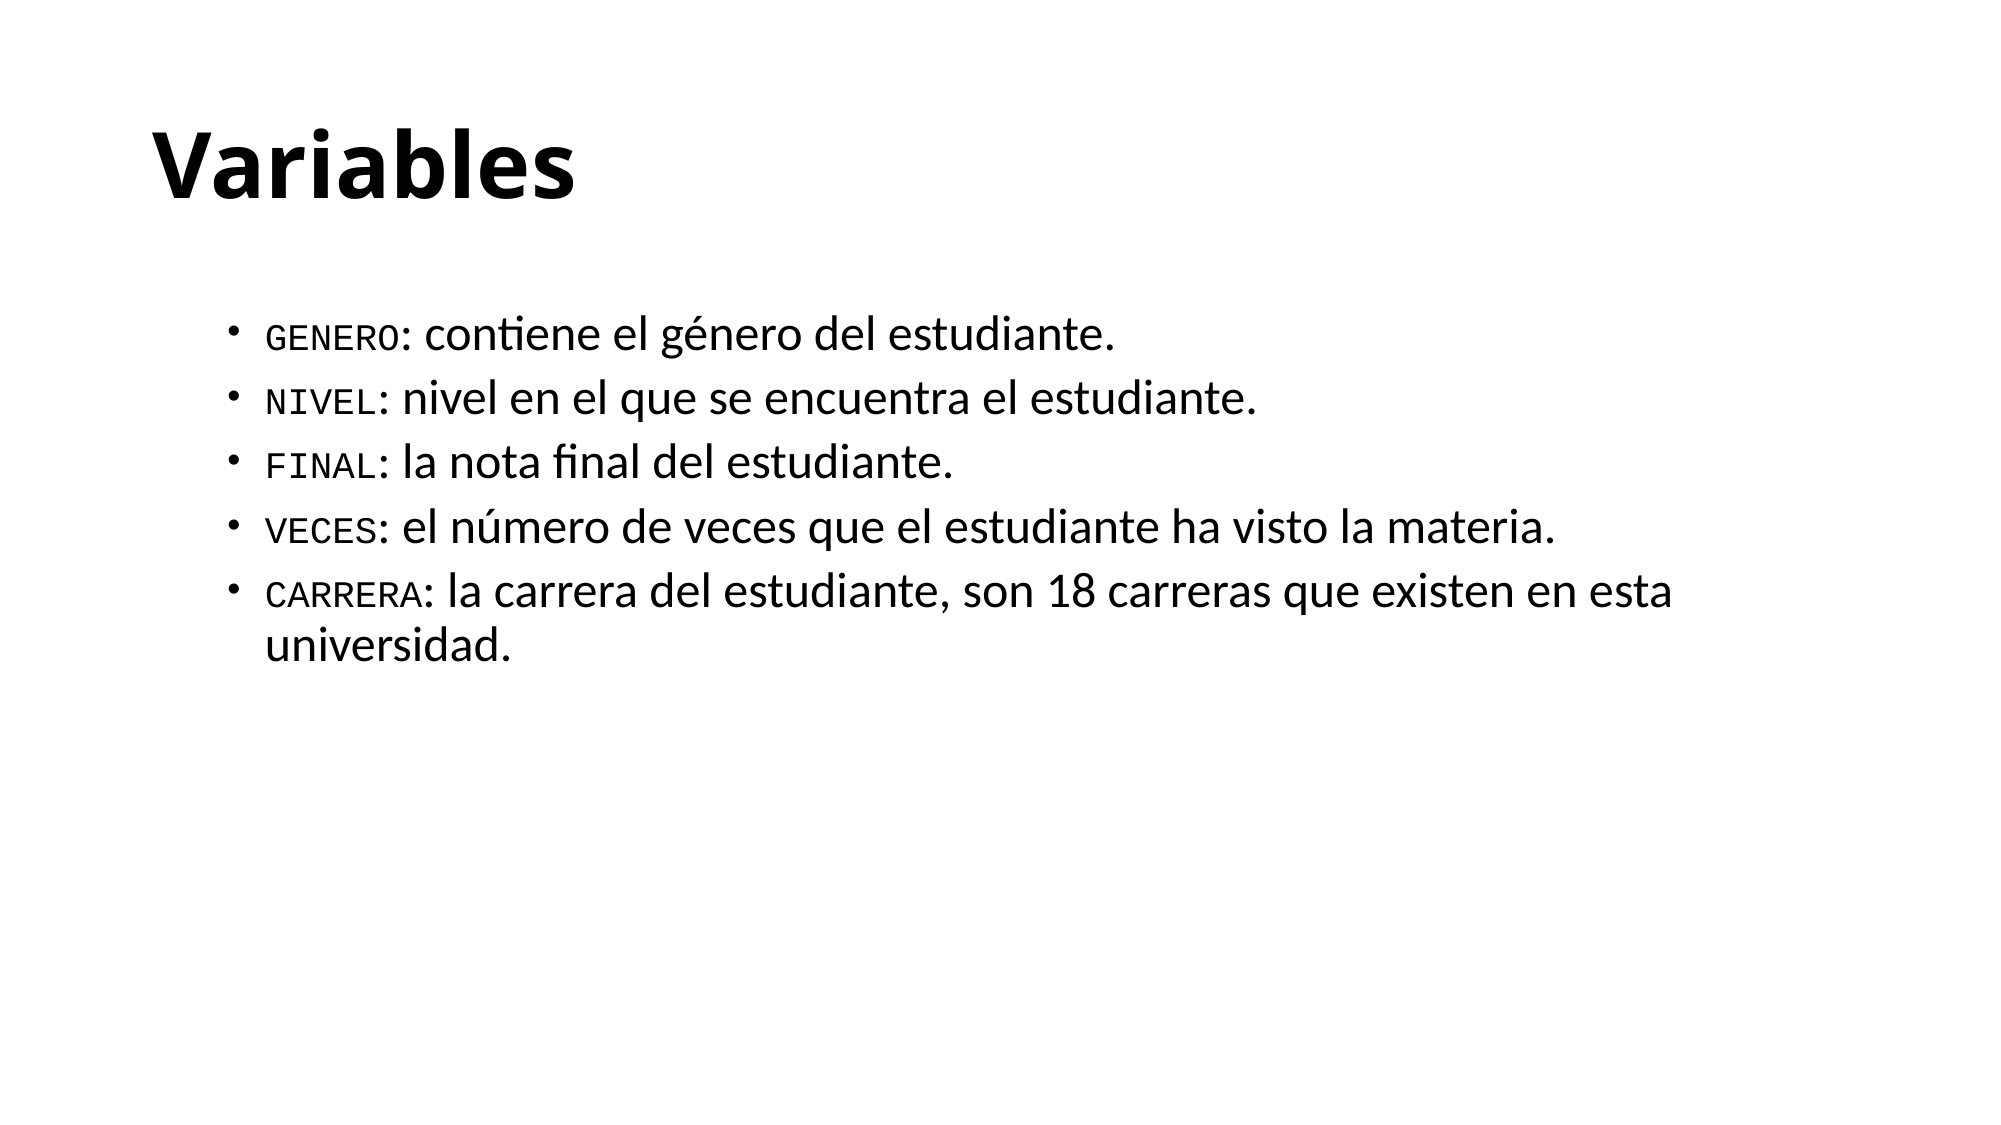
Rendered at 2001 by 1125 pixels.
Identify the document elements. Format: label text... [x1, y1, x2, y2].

list GENERO: contiene el género del estudiante. NIVEL: nivel en el que se encuentra el estudiante. FINAL: la nota final del estudiante. VECES: el número de veces que el estudiante ha visto la materia. CARRERA: la carrera del estudiante, son 18 carreras que existen en esta universidad. [137, 299, 1863, 1014]
title Variables [137, 59, 1863, 278]
